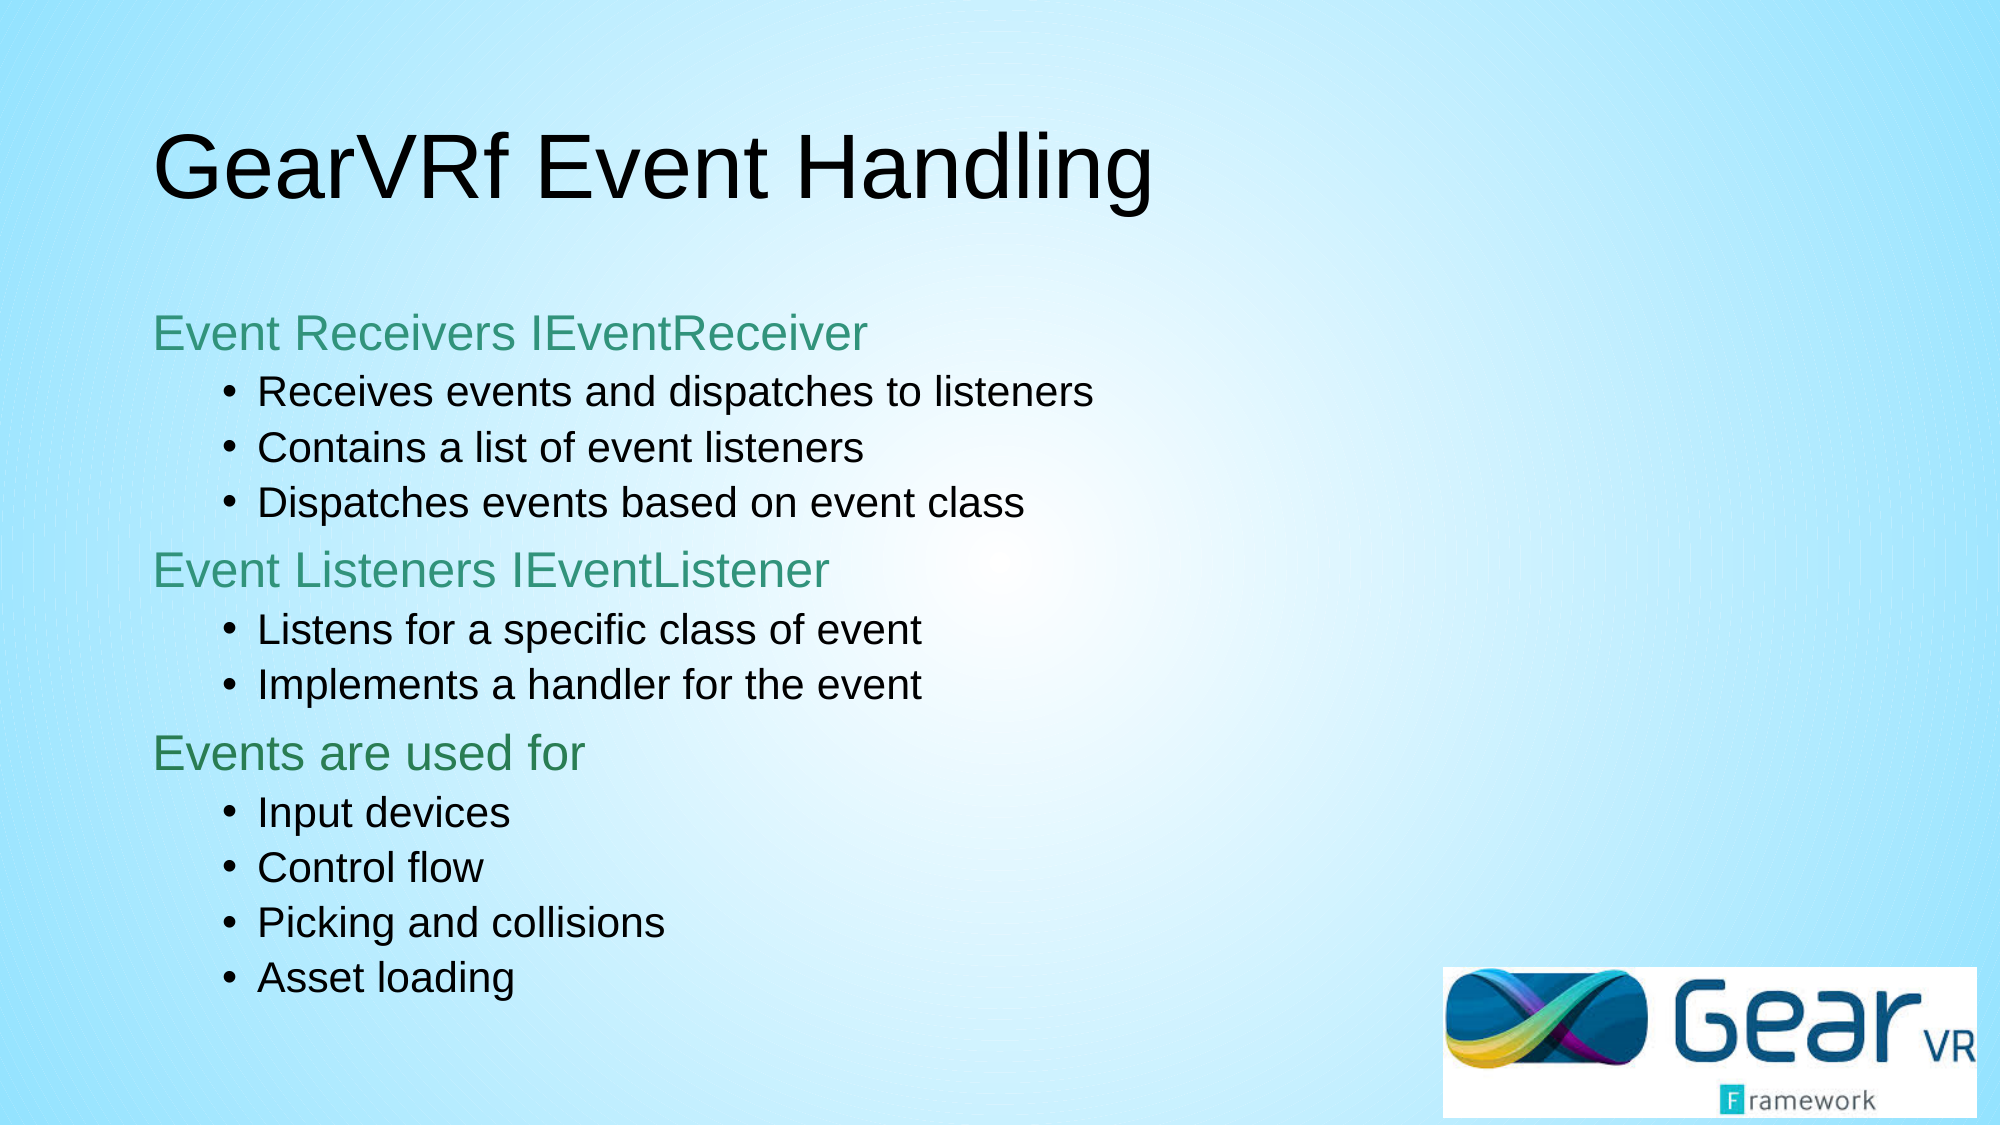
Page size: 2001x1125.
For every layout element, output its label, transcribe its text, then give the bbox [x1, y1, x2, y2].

title GearVRf Event Handling [137, 59, 1863, 278]
list Event Receivers IEventReceiver Receives events and dispatches to listeners Contains a list of event listeners Dispatches events based on event class Event Listeners IEventListener Listens for a specific class of event Implements a handler for the event Events are used for Input devices Control flow Picking and collisions Asset loading [137, 299, 1863, 1014]
picture [1443, 967, 1977, 1118]
